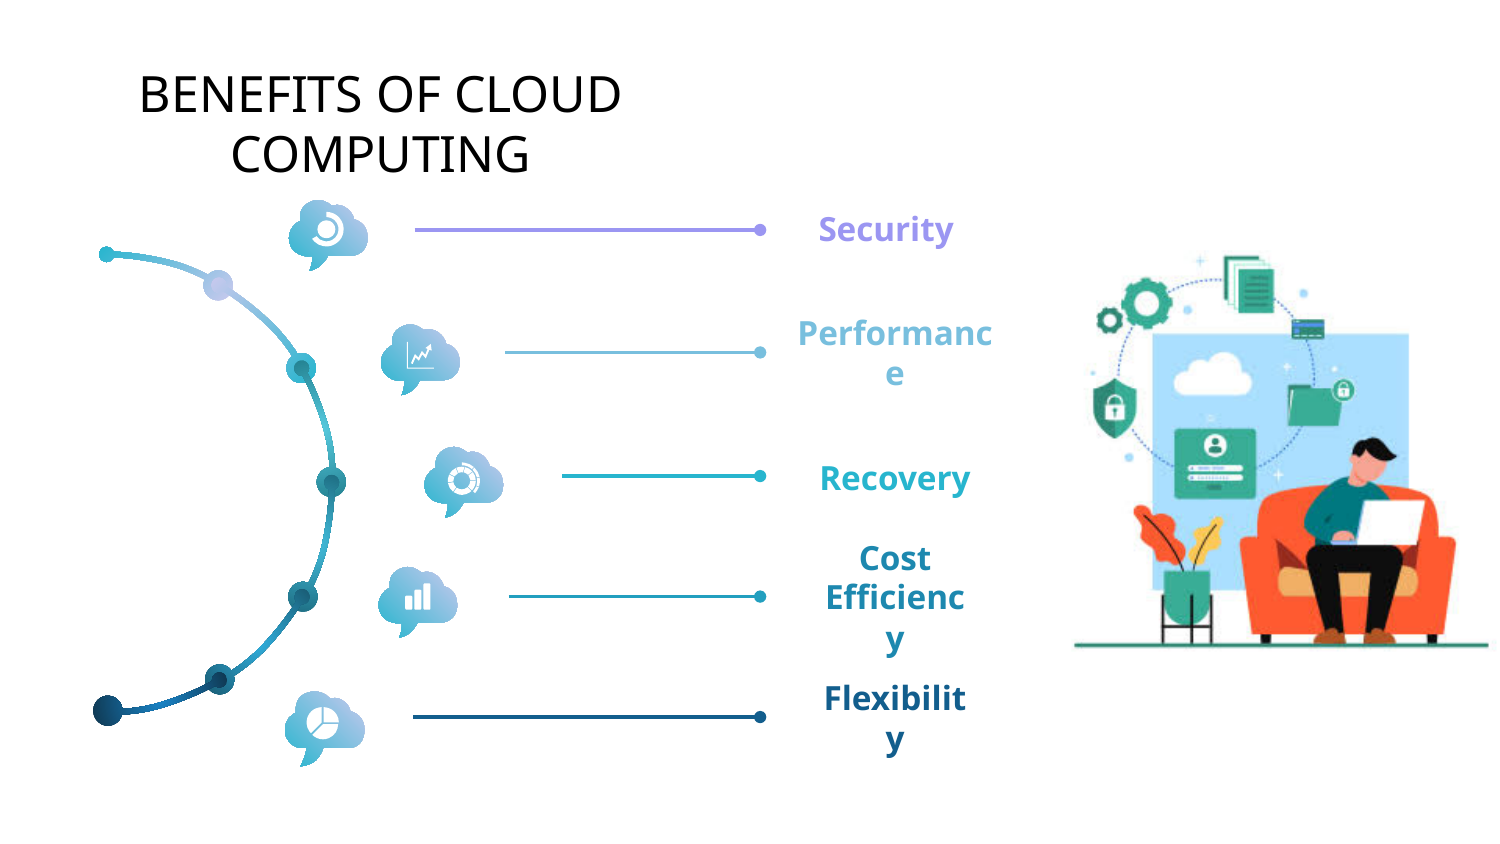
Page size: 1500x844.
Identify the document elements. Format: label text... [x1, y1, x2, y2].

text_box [283, 691, 365, 767]
text_box Flexibility [802, 674, 988, 760]
text_box [378, 566, 458, 638]
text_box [92, 246, 347, 729]
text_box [288, 199, 368, 271]
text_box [380, 324, 460, 396]
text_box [424, 446, 504, 518]
text_box Cost Efficiency [802, 554, 988, 640]
text_box Recovery [780, 434, 1010, 521]
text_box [405, 583, 431, 610]
text_box Performance [773, 309, 1017, 396]
picture [1062, 229, 1500, 682]
title BENEFITS OF CLOUD COMPUTING [47, 47, 715, 142]
text_box Security [793, 192, 979, 278]
